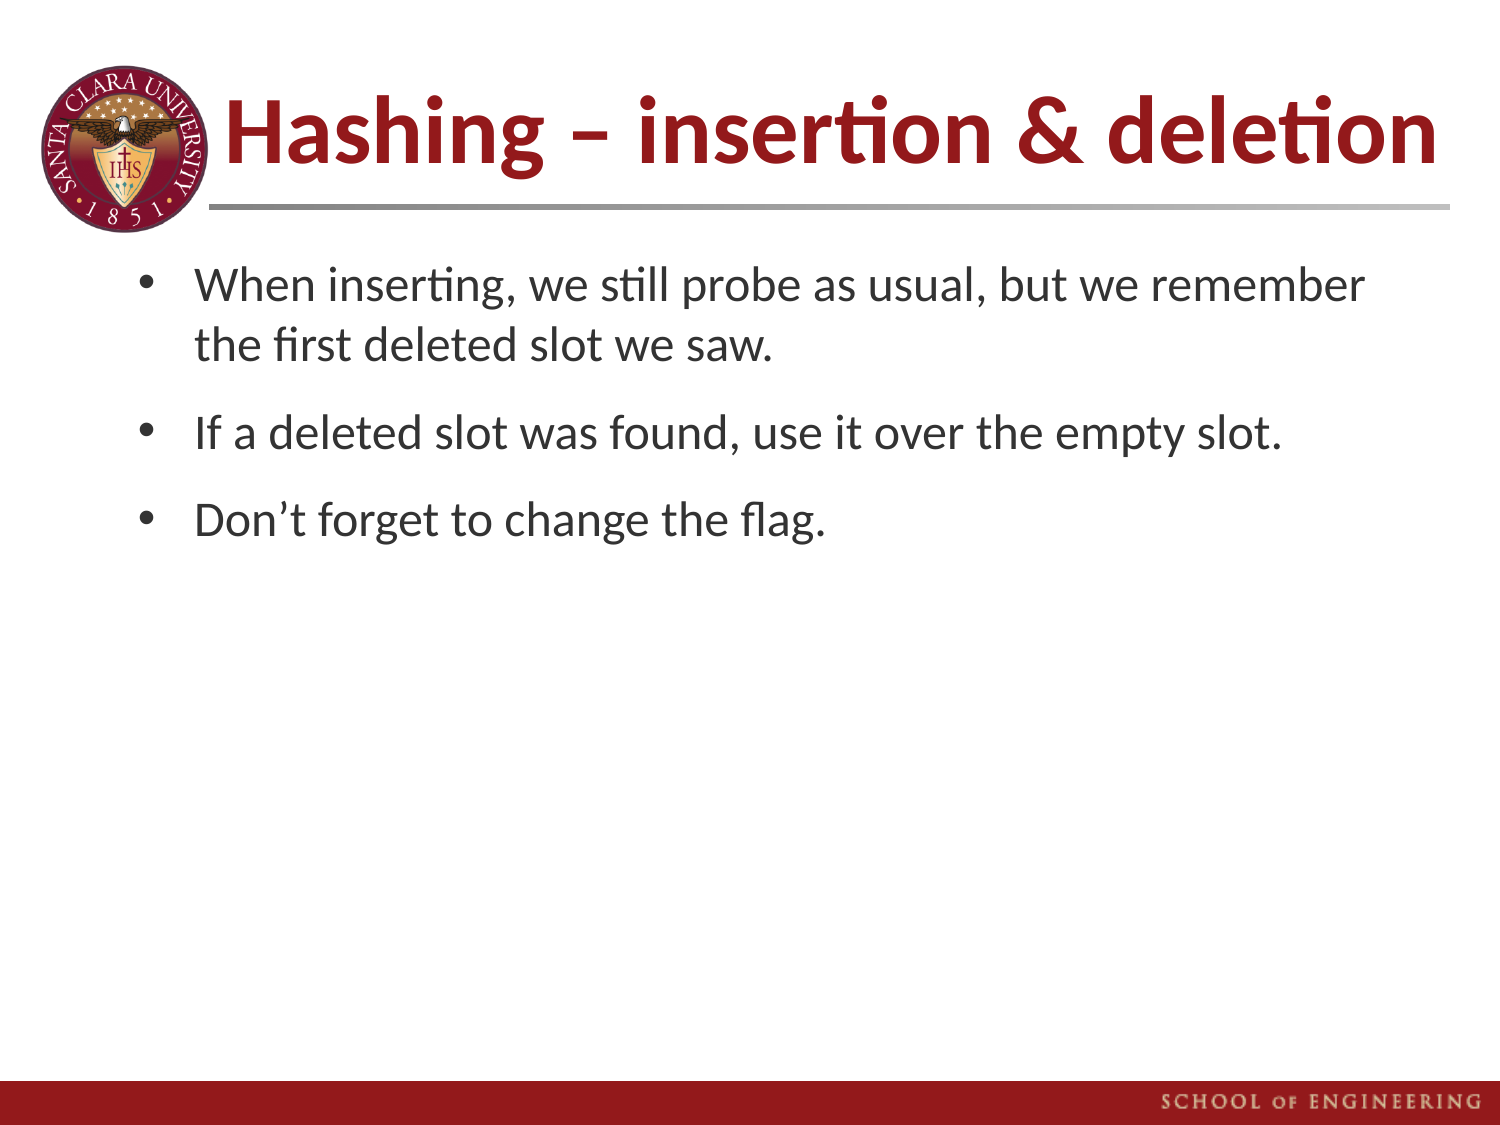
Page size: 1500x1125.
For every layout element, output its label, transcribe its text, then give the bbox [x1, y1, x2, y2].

list When inserting, we still probe as usual, but we remember the first deleted slot we saw. If a deleted slot was found, use it over the empty slot. Don’t forget to change the flag. [76, 244, 1427, 1094]
picture [37, 63, 209, 235]
title Hashing – insertion & deletion [183, 45, 1483, 205]
picture [1149, 1091, 1489, 1115]
